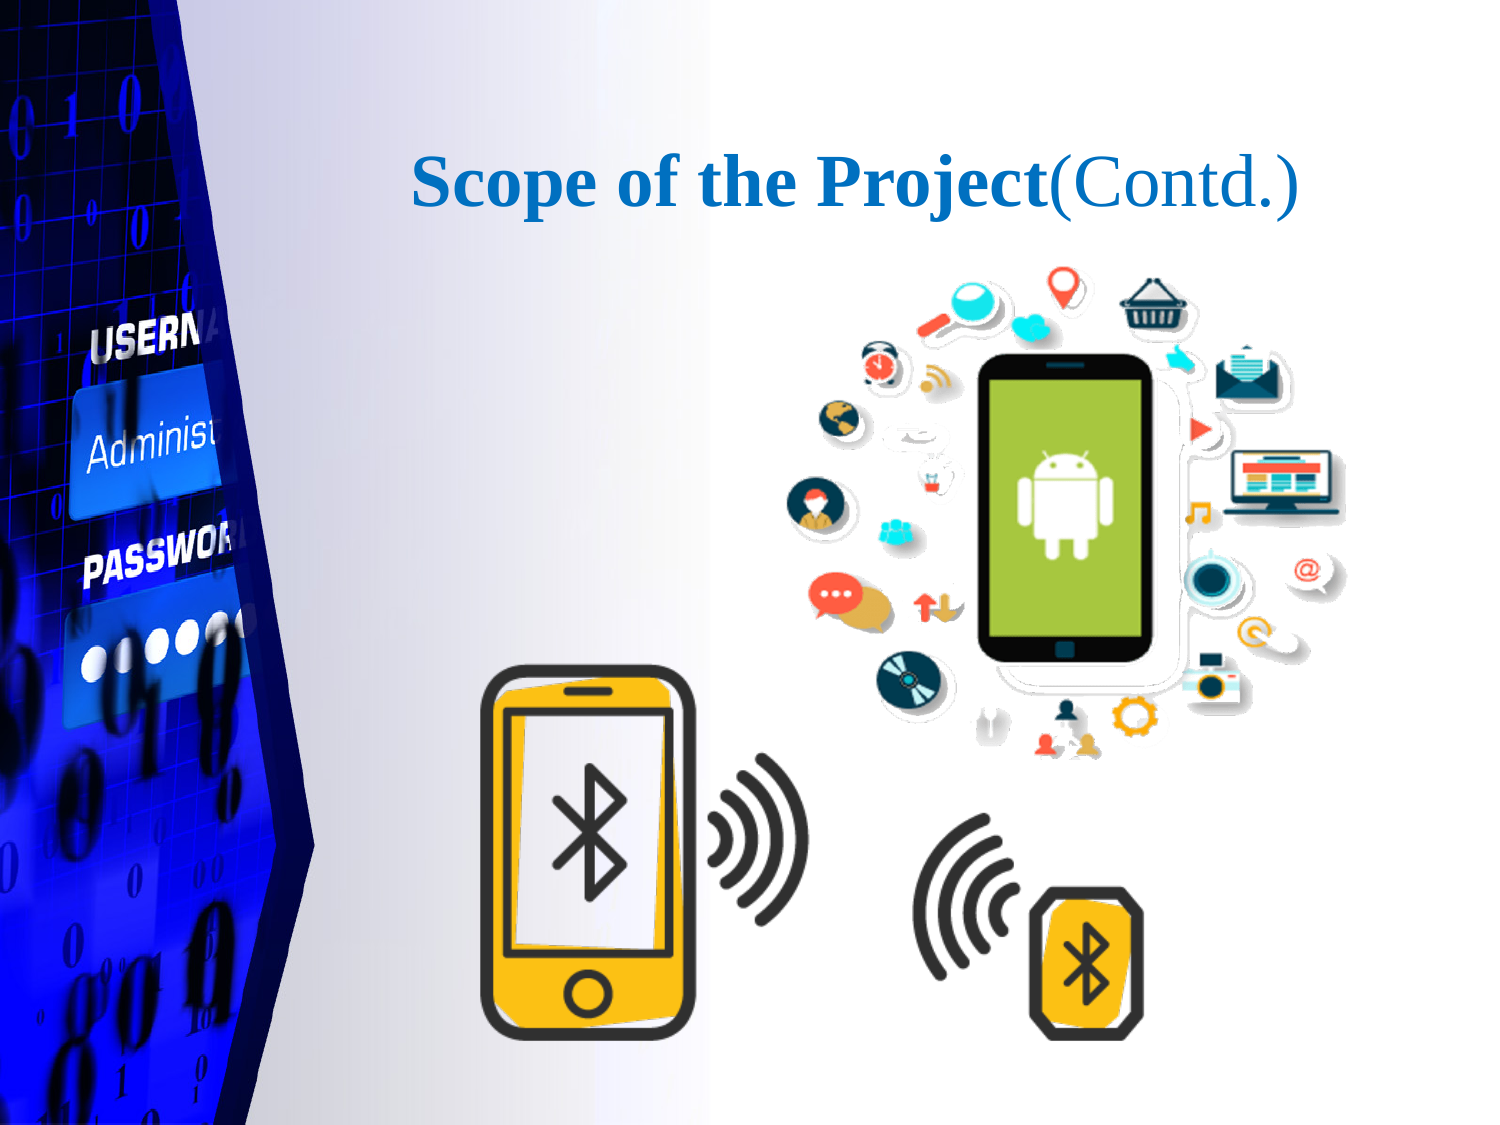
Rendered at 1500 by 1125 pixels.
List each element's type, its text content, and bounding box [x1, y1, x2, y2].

title Scope of the Project(Contd.) [395, 96, 1430, 256]
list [776, 262, 1348, 760]
picture [0, 0, 1500, 1125]
